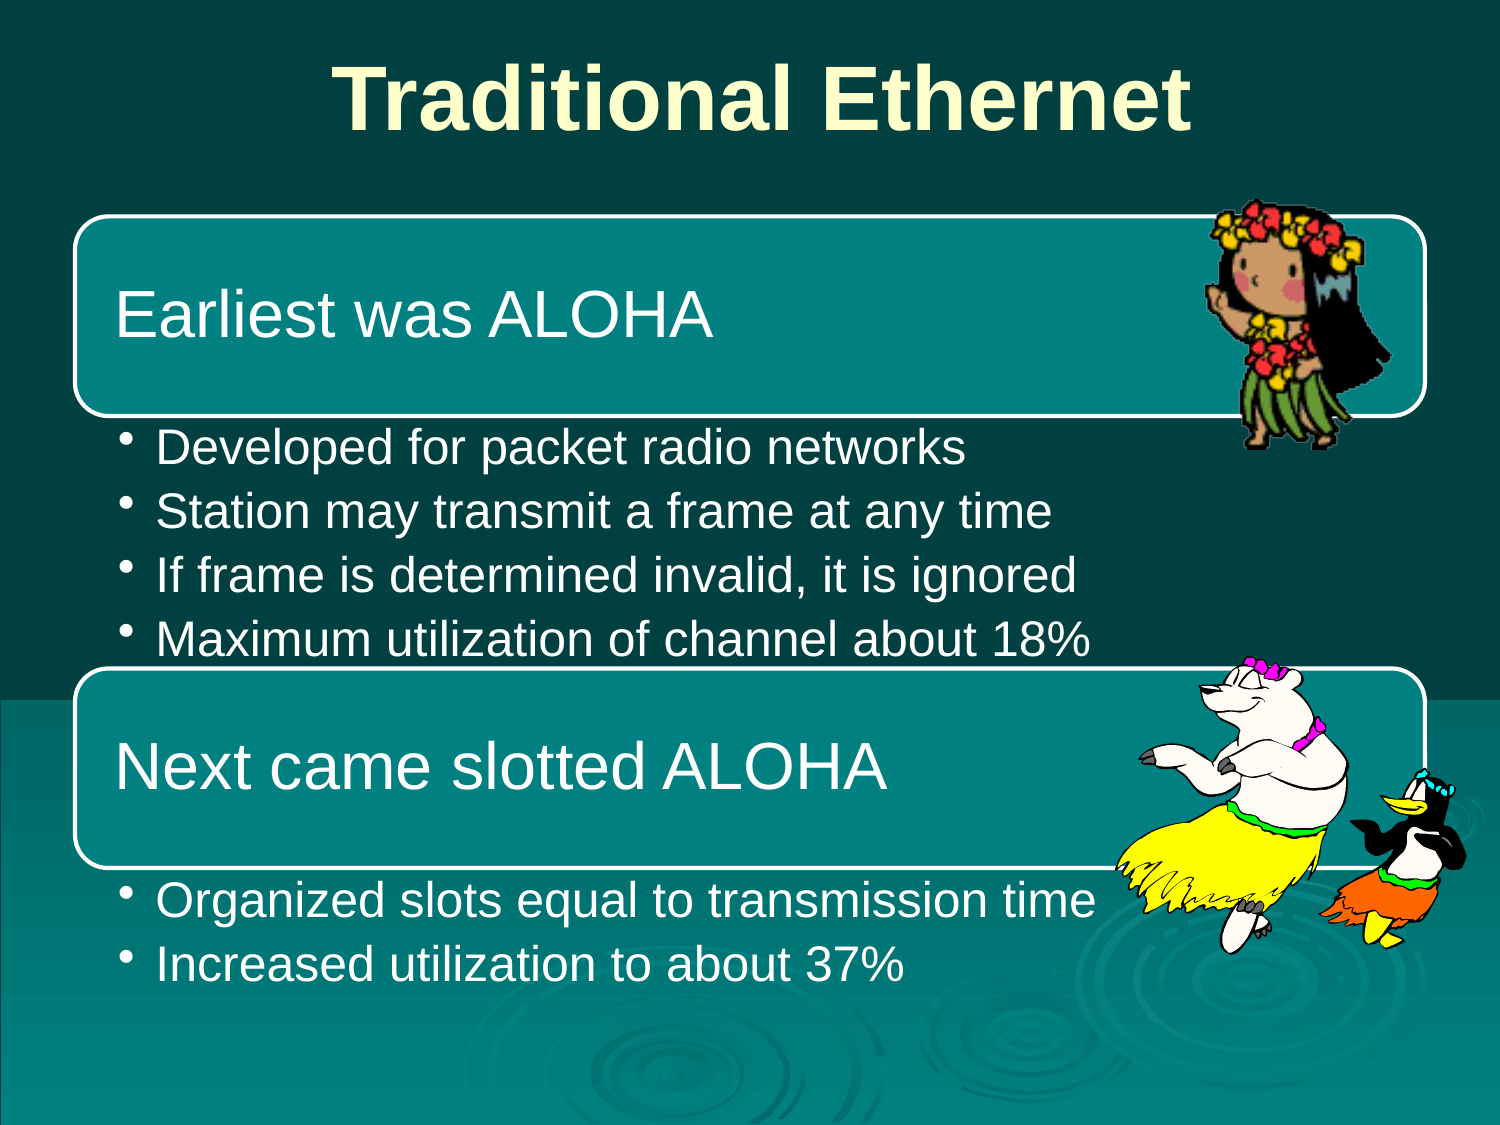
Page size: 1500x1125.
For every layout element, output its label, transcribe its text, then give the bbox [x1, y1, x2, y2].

picture [1174, 199, 1419, 451]
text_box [74, 174, 1426, 1088]
title Traditional Ethernet [87, 0, 1438, 188]
picture [1112, 649, 1476, 956]
